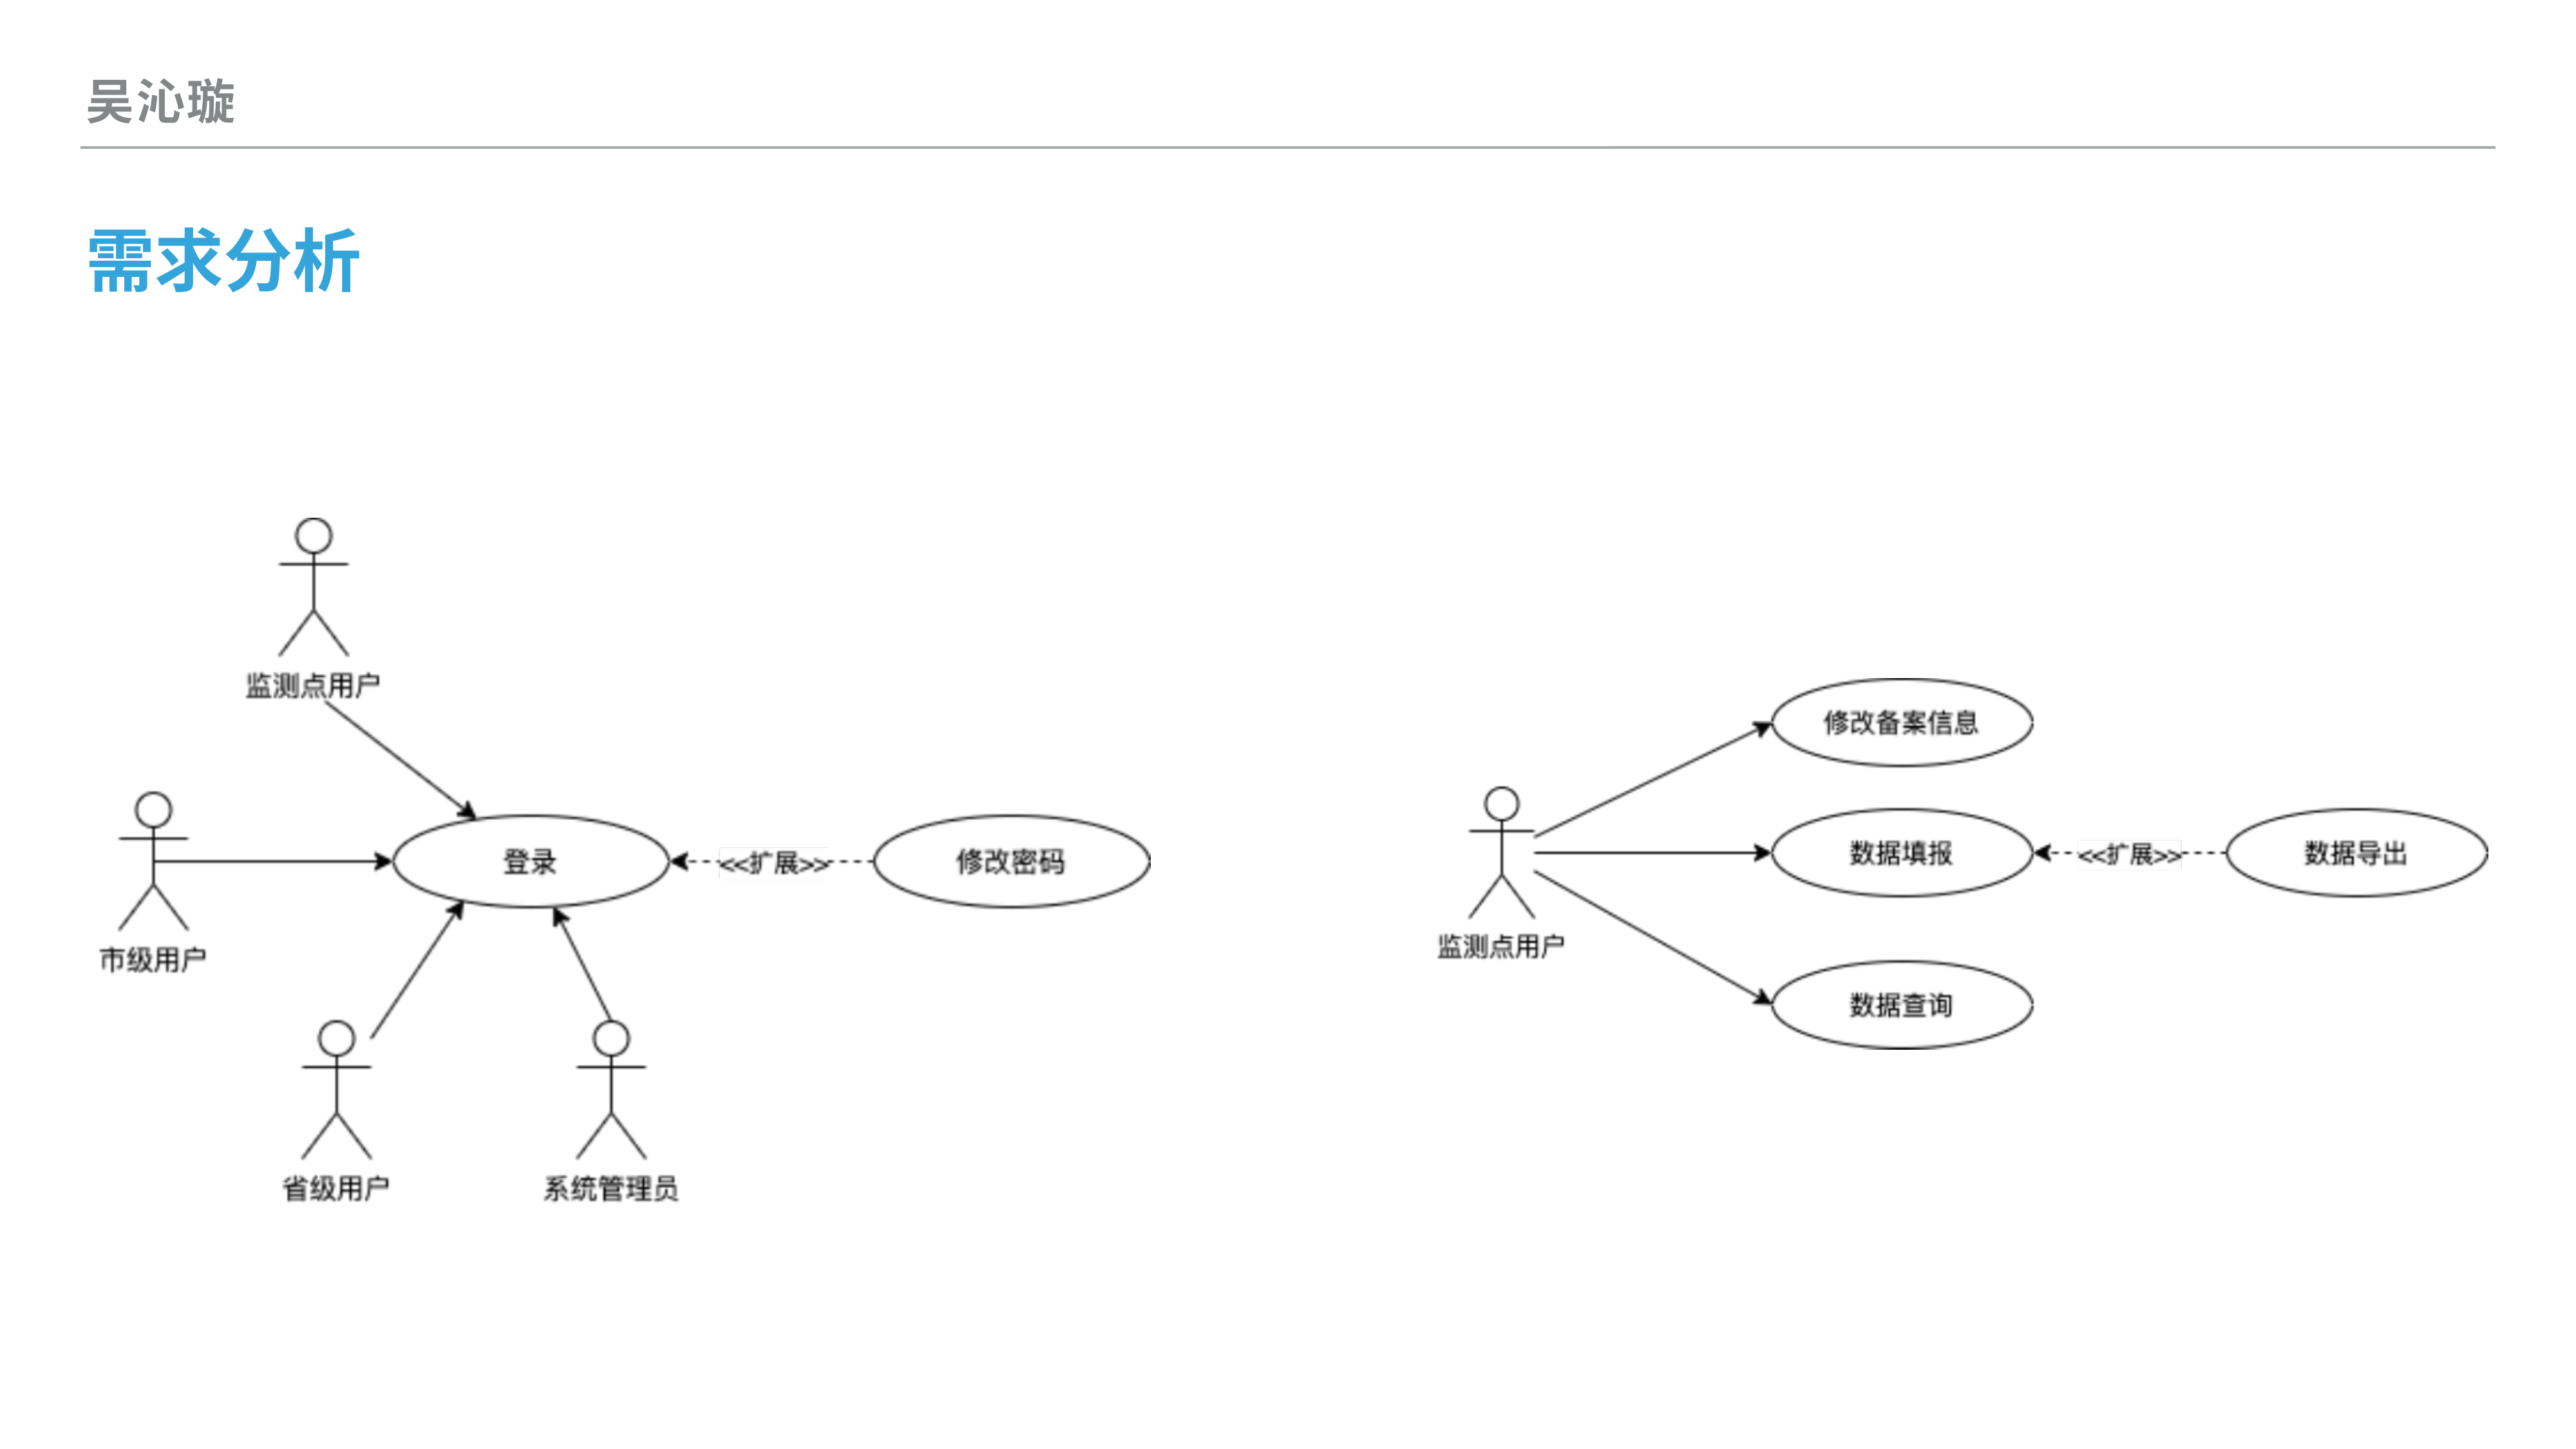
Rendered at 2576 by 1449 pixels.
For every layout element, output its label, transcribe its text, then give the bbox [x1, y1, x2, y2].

picture [98, 517, 1151, 1211]
picture [1436, 678, 2488, 1050]
list 吴沁璇 [80, 55, 2295, 135]
title 需求分析 [80, 227, 1329, 336]
